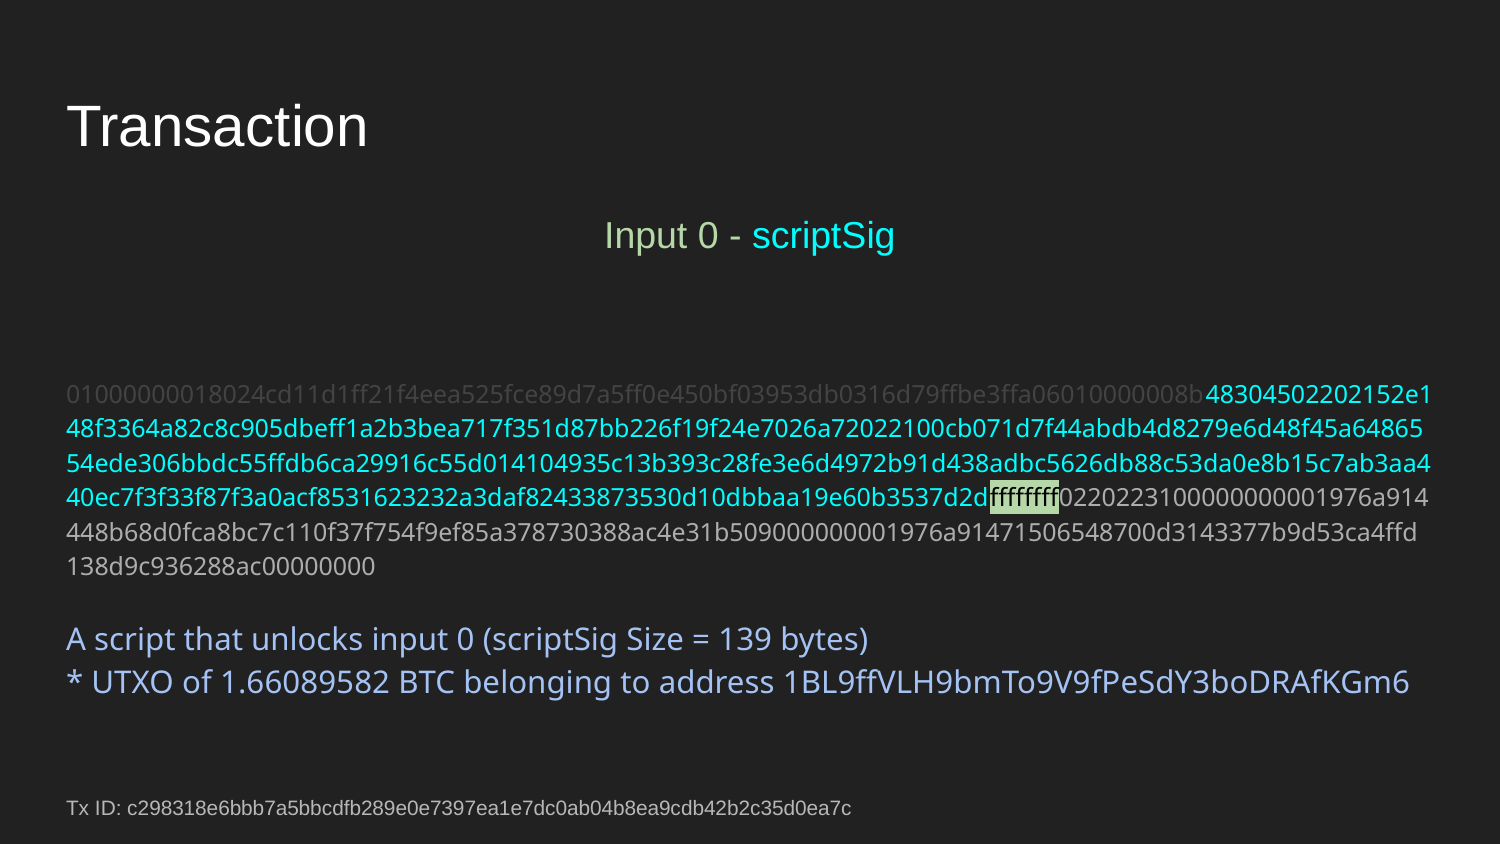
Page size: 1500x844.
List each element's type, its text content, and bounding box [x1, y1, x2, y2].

list Input 0 - scriptSig 01000000018024cd11d1ff21f4eea525fce89d7a5ff0e450bf03953db0316d79ffbe3ffa06010000008b48304502202152e148f3364a82c8c905dbeff1a2b3bea717f351d87bb226f19f24e7026a72022100cb071d7f44abdb4d8279e6d48f45a6486554ede306bbdc55ffdb6ca29916c55d014104935c13b393c28fe3e6d4972b91d438adbc5626db88c53da0e8b15c7ab3aa440ec7f3f33f87f3a0acf8531623232a3daf82433873530d10dbbaa19e60b3537d2dffffffff0220223100000000001976a914448b68d0fca8bc7c110f37f754f9ef85a378730388ac4e31b509000000001976a91471506548700d3143377b9d53ca4ffd138d9c936288ac00000000 A script that unlocks input 0 (scriptSig Size = 139 bytes) * UTXO of 1.66089582 BTC belonging to address 1BL9ffVLH9bmTo9V9fPeSdY3boDRAfKGm6 [51, 189, 1449, 750]
text_box Tx ID: c298318e6bbb7a5bbcdfb289e0e7397ea1e7dc0ab04b8ea9cdb42b2c35d0ea7c [51, 781, 1326, 832]
title Transaction [51, 72, 1449, 167]
